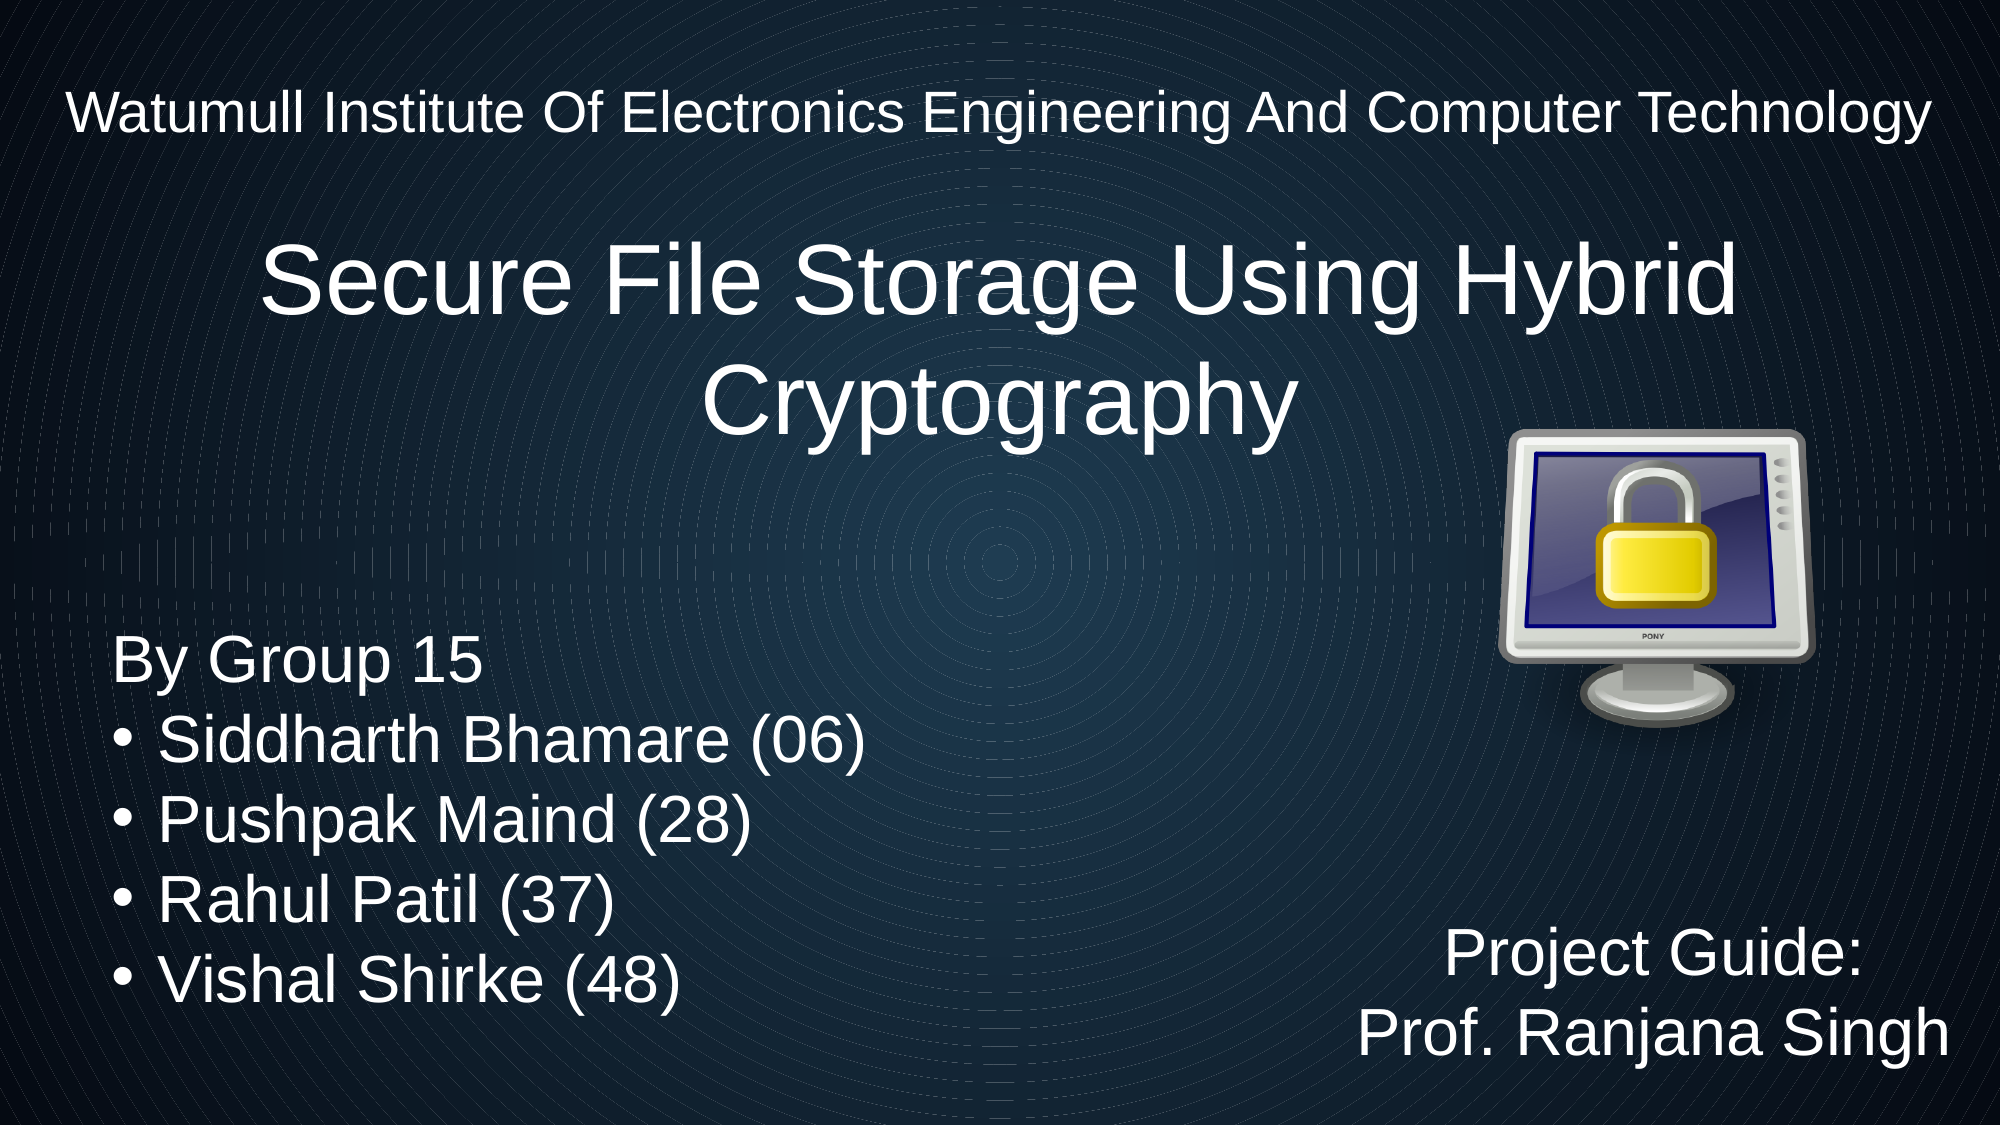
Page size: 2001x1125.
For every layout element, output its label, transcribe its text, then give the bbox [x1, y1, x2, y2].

picture [1466, 396, 1842, 773]
text_box Project Guide: Prof. Ranjana Singh [1154, 901, 2000, 1077]
text_box By Group 15 Siddharth Bhamare (06) Pushpak Maind (28) Rahul Patil (37) Vishal Shirke (48) [96, 608, 1000, 1024]
text_box Watumull Institute Of Electronics Engineering And Computer Technology Secure File Storage Using Hybrid Cryptography [0, 67, 2000, 462]
